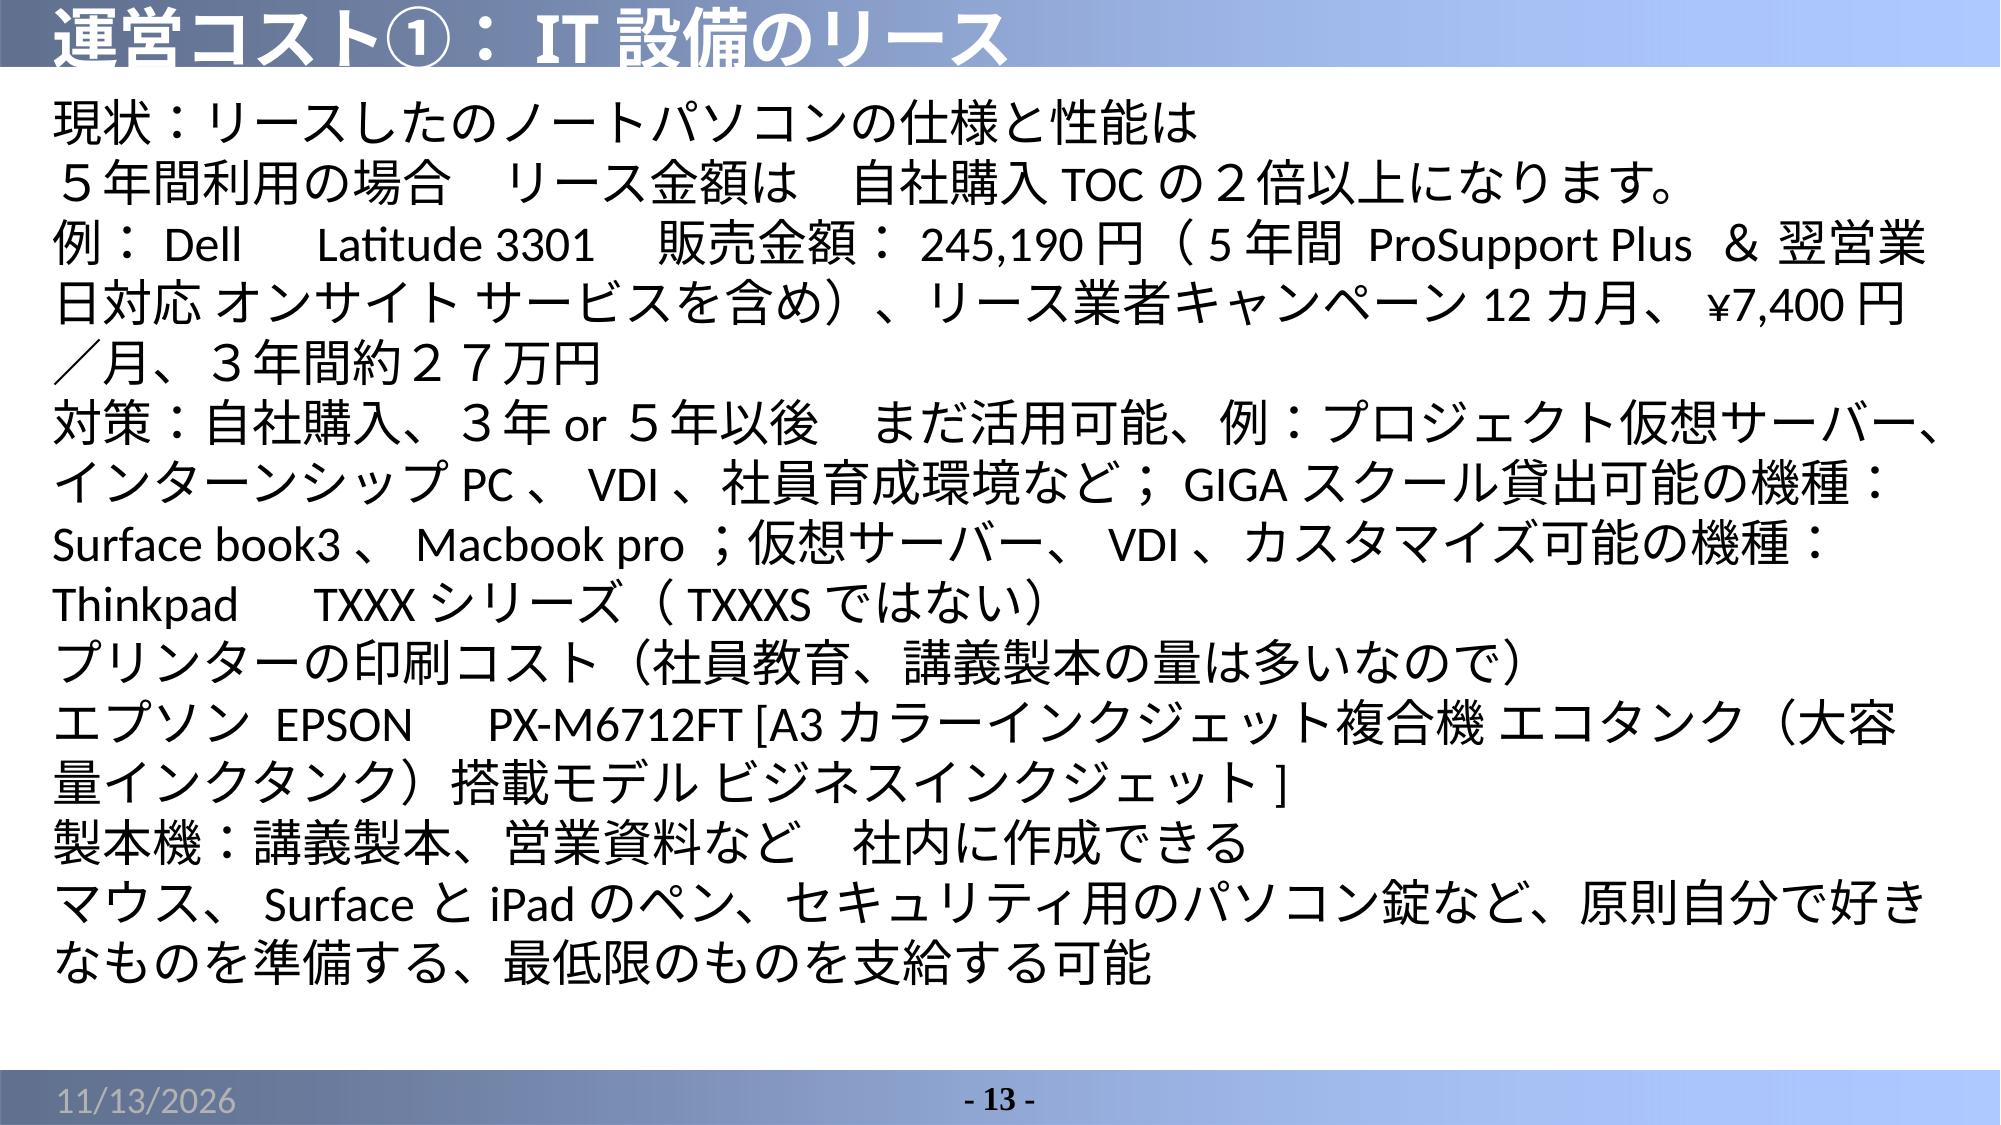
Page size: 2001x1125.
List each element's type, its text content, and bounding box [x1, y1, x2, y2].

title 運営コスト①：IT設備のリース [52, 0, 1946, 78]
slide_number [55, 1076, 516, 1122]
list 現状：リースしたのノートパソコンの仕様と性能は ５年間利用の場合 リース金額は 自社購入TOCの２倍以上になります。 例：Dell Latitude 3301 販売金額：245,190円（5年間 ProSupport Plus ＆ 翌営業日対応 オンサイト サービスを含め）、リース業者キャンペーン12カ月、¥7,400円／月、３年間約２７万円 対策：自社購入、３年or５年以後 まだ活用可能、例：プロジェクト仮想サーバー、インターンシップPC、VDI、社員育成環境など；GIGAスクール貸出可能の機種：Surface book3、Macbook pro；仮想サーバー、VDI、カスタマイズ可能の機種：Thinkpad TXXXシリーズ（TXXXSではない） プリンターの印刷コスト（社員教育、講義製本の量は多いなので） エプソン EPSON PX-M6712FT [A3カラーインクジェット複合機 エコタンク（大容量インクタンク）搭載モデル ビジネスインクジェット] 製本機：講義製本、営業資料など 社内に作成できる マウス、SurfaceとiPadのペン、セキュリティ用のパソコン錠など、原則自分で好きなものを準備する、最低限のものを支給する可能 [52, 91, 1946, 1001]
slide_number - 13 - [934, 1078, 1063, 1117]
